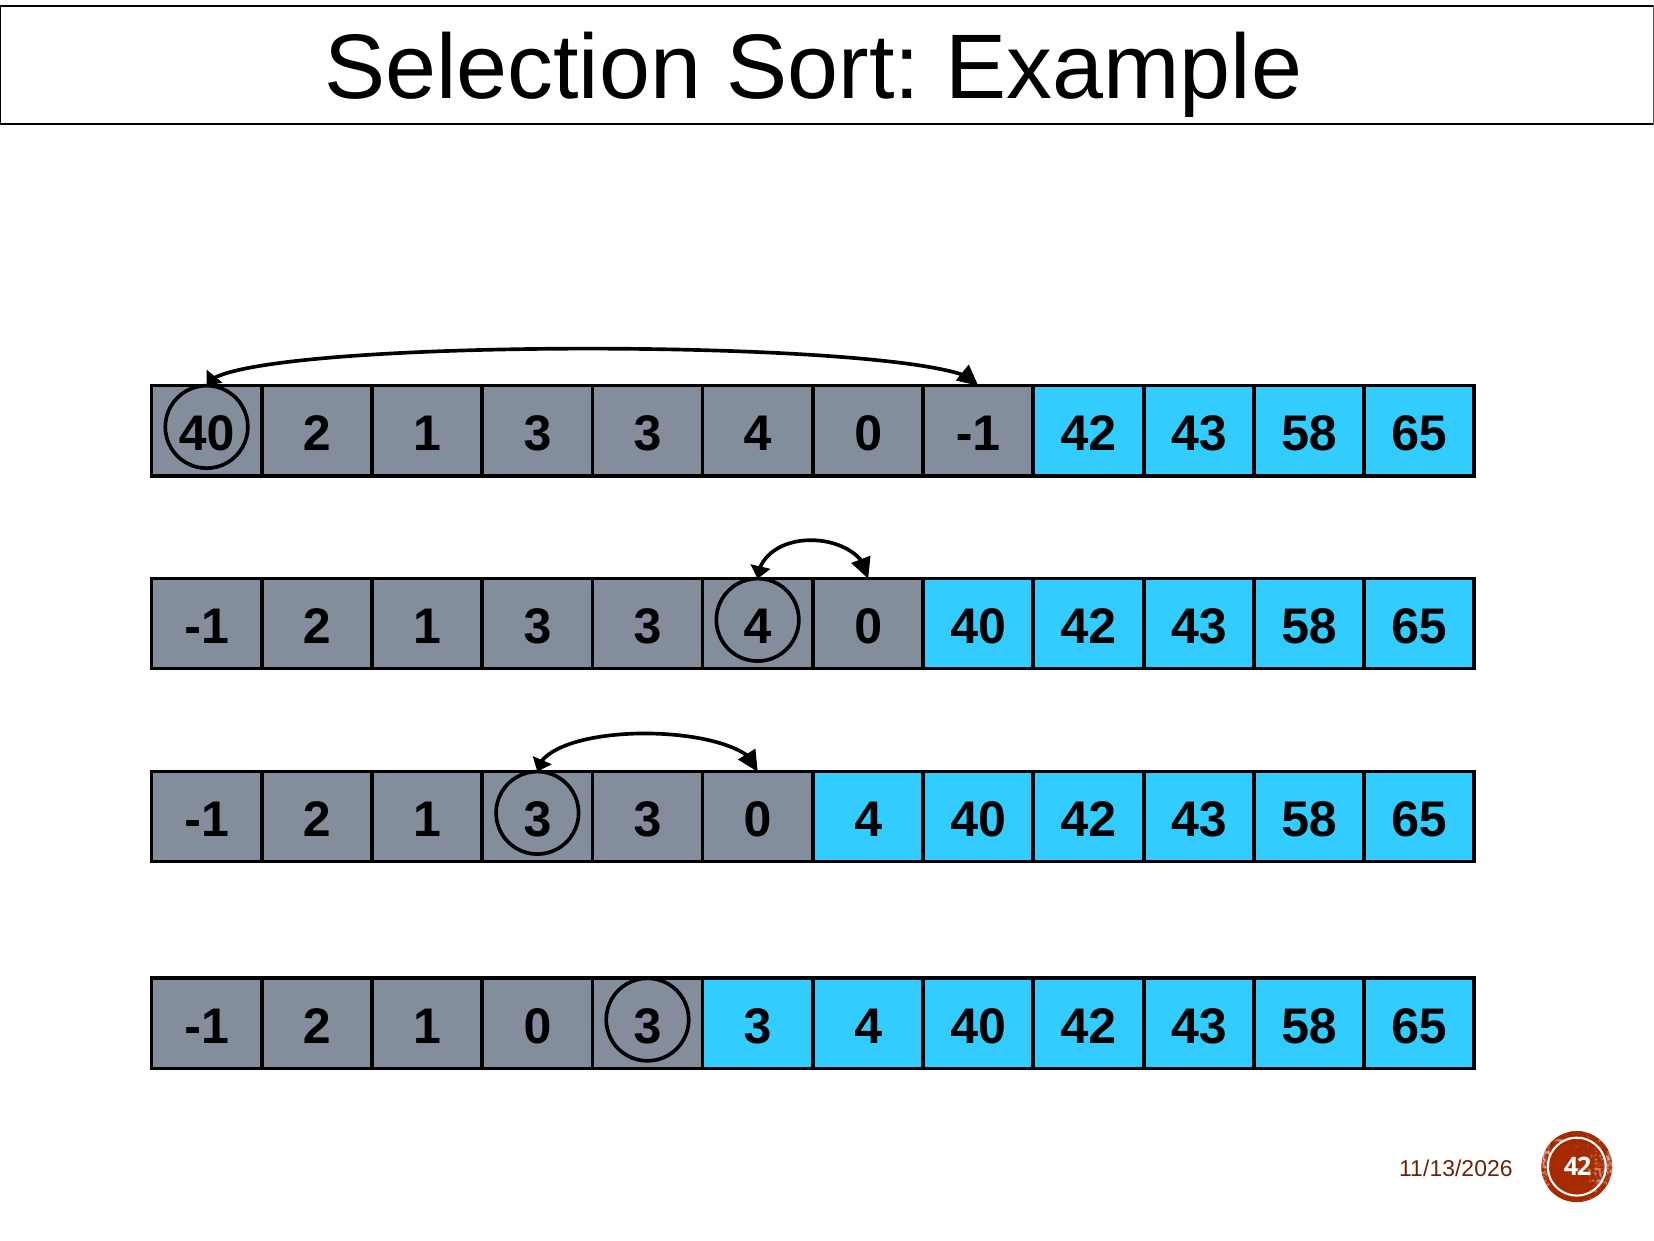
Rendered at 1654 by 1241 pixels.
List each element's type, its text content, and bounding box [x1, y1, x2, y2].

text_box 2 [261, 385, 371, 476]
text_box 40 [923, 978, 1034, 1069]
text_box 65 [1364, 978, 1475, 1069]
text_box 43 [1143, 578, 1255, 669]
text_box 40 [923, 578, 1034, 669]
text_box 42 [1034, 578, 1143, 669]
text_box 1 [371, 978, 482, 1069]
text_box [165, 385, 248, 469]
text_box Selection Sort: Example [0, 6, 1654, 124]
text_box 40 [923, 771, 1034, 862]
text_box [496, 771, 579, 855]
text_box 2 [261, 578, 371, 669]
text_box 3 [482, 771, 592, 862]
text_box [716, 578, 799, 662]
text_box -1 [151, 771, 261, 862]
text_box -1 [151, 578, 261, 669]
text_box 43 [1143, 385, 1255, 476]
text_box 3 [702, 978, 813, 1069]
text_box 58 [1255, 771, 1364, 862]
text_box 3 [482, 578, 592, 669]
slide_number 42 [1534, 1134, 1621, 1201]
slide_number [1083, 1134, 1528, 1201]
text_box 4 [813, 978, 923, 1069]
text_box 65 [1364, 385, 1475, 476]
text_box 65 [1364, 578, 1475, 669]
text_box 1 [371, 385, 482, 476]
text_box 3 [592, 385, 702, 476]
text_box 3 [592, 578, 702, 669]
text_box 3 [482, 385, 592, 476]
text_box 4 [813, 771, 923, 862]
text_box 0 [812, 385, 923, 476]
text_box 58 [1255, 978, 1364, 1069]
text_box 65 [1364, 771, 1475, 862]
text_box -1 [923, 385, 1034, 476]
text_box 42 [1034, 771, 1143, 862]
text_box 1 [371, 771, 482, 862]
text_box 4 [702, 578, 812, 669]
text_box 0 [702, 771, 813, 862]
text_box 0 [482, 978, 592, 1069]
text_box 43 [1143, 978, 1255, 1069]
text_box 43 [1143, 771, 1255, 862]
text_box 1 [371, 578, 482, 669]
text_box -1 [151, 978, 261, 1069]
text_box 58 [1255, 578, 1364, 669]
text_box 3 [592, 978, 702, 1069]
text_box 2 [261, 771, 371, 862]
text_box 58 [1255, 385, 1364, 476]
text_box 2 [261, 978, 371, 1069]
text_box 40 [151, 385, 261, 476]
text_box 0 [812, 578, 923, 669]
text_box 3 [592, 771, 702, 862]
text_box 42 [1034, 385, 1143, 476]
text_box 4 [702, 385, 812, 476]
text_box 42 [1034, 978, 1143, 1069]
text_box [606, 978, 689, 1061]
